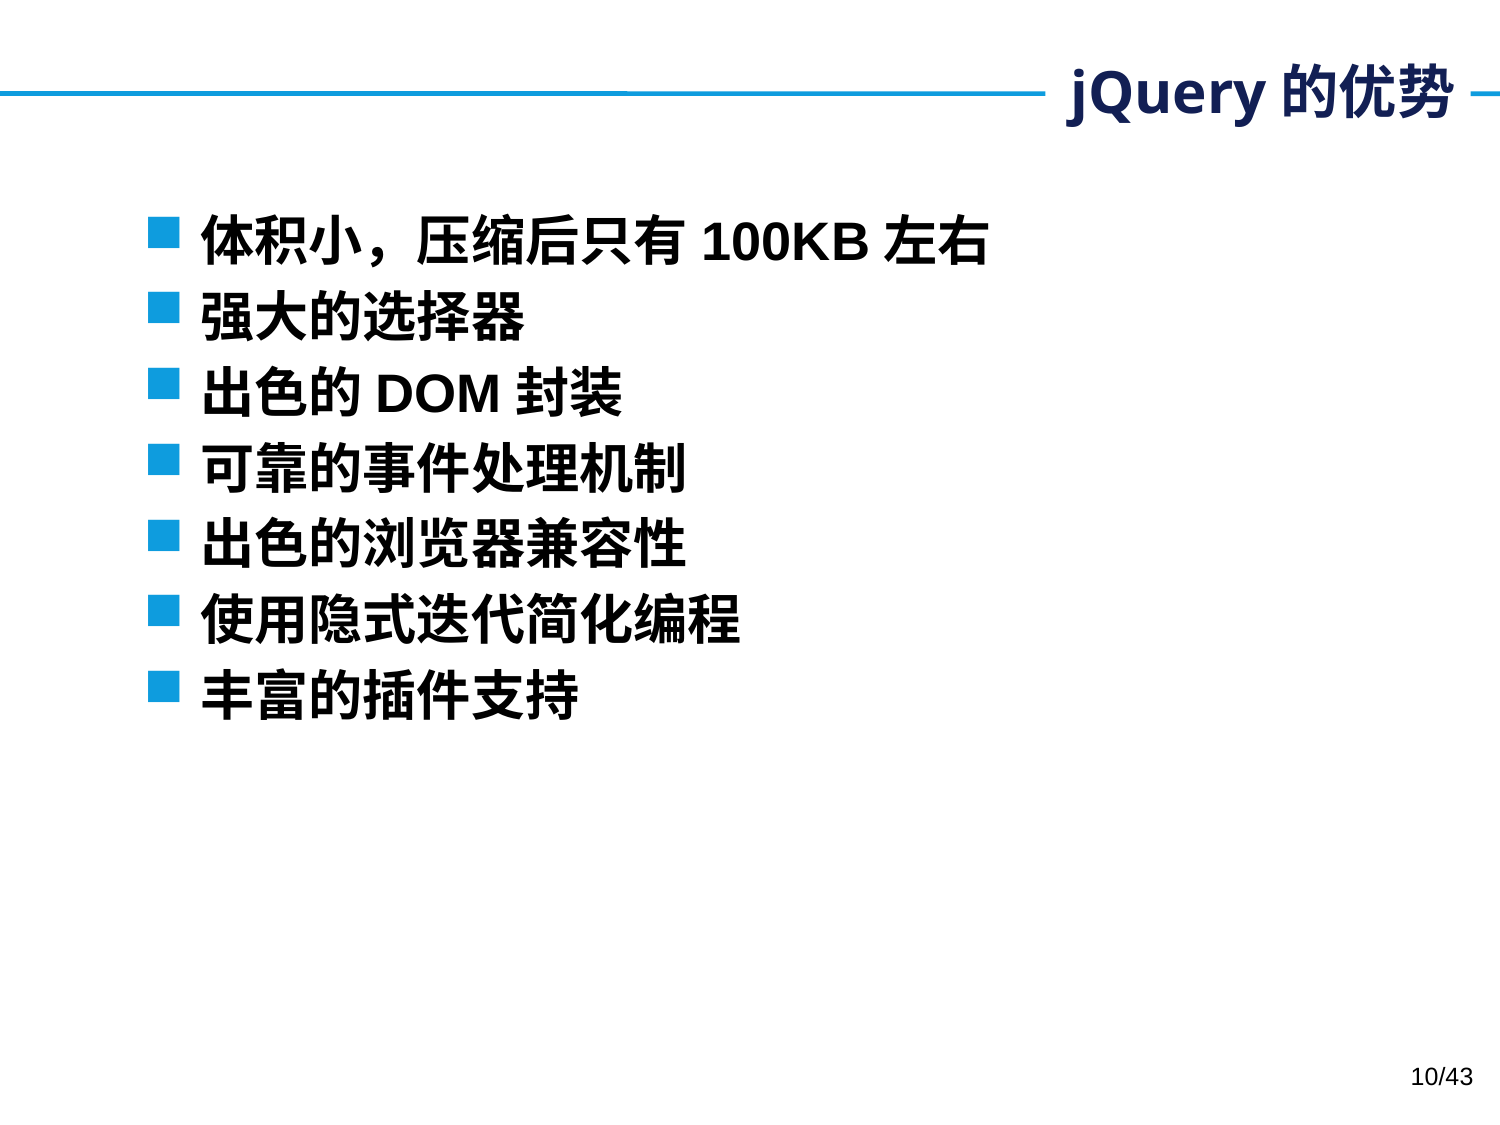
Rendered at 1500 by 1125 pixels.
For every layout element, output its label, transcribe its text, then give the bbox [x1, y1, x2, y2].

list 体积小，压缩后只有100KB左右 强大的选择器 出色的DOM封装 可靠的事件处理机制 出色的浏览器兼容性 使用隐式迭代简化编程 丰富的插件支持 [128, 199, 1383, 1043]
title jQuery的优势 [1045, 46, 1471, 133]
slide_number 10/43 [1138, 1053, 1489, 1114]
